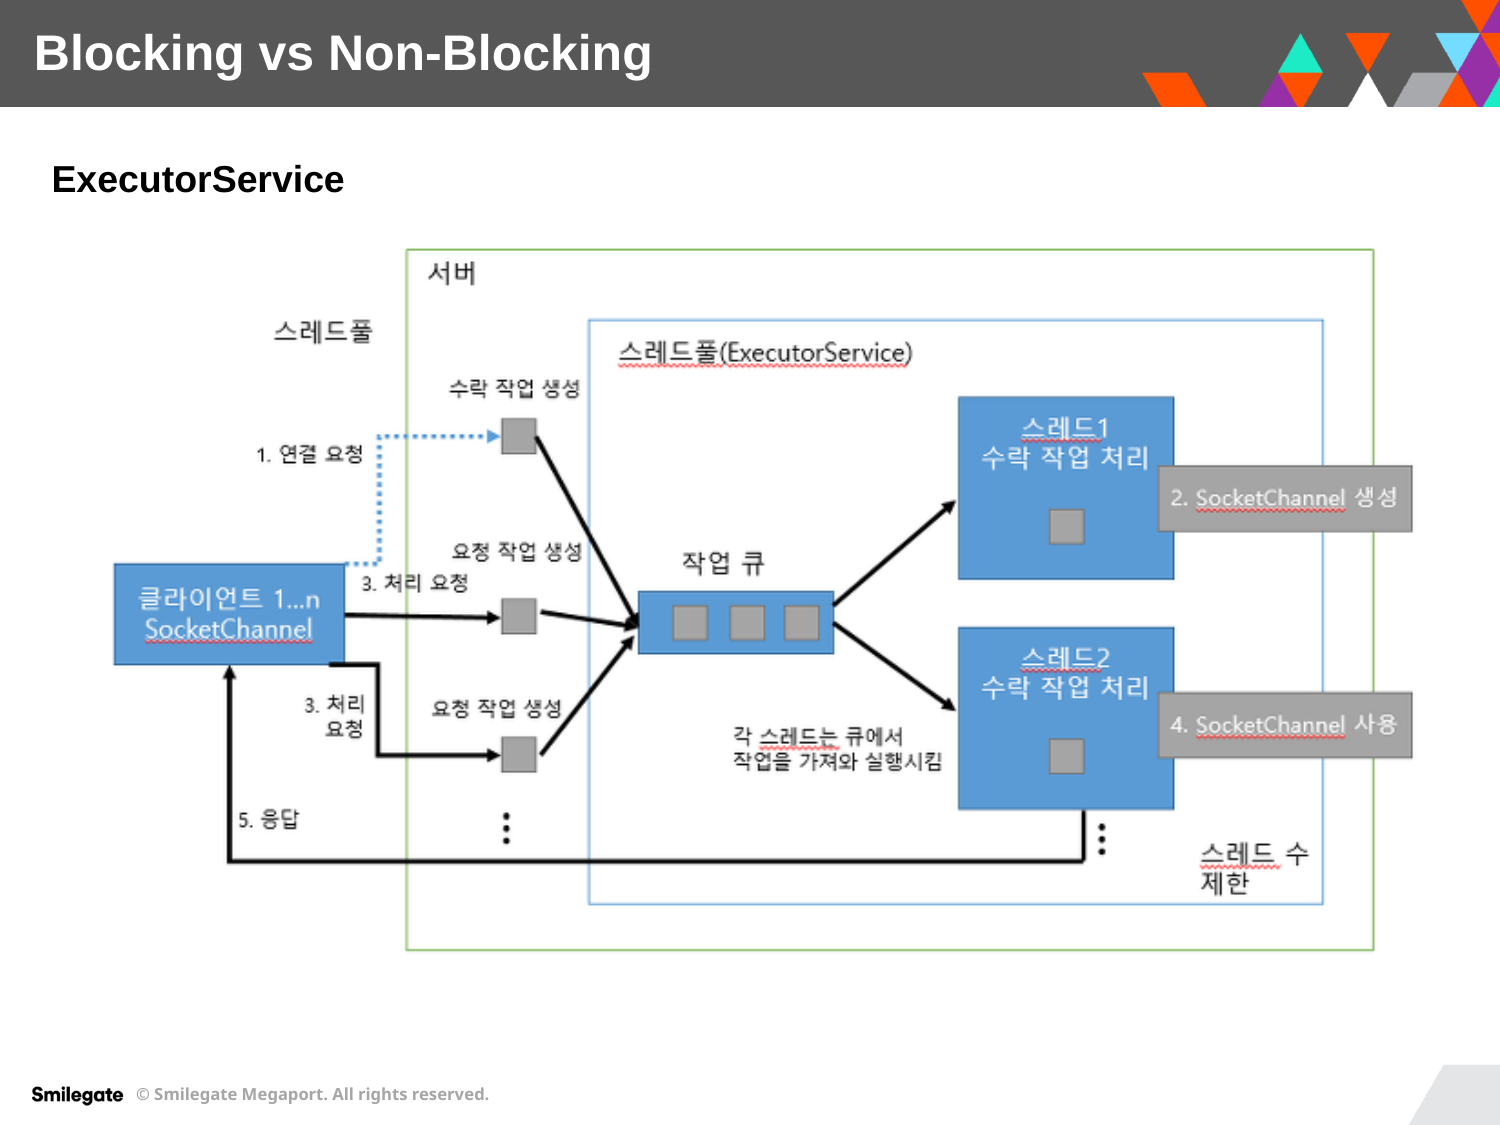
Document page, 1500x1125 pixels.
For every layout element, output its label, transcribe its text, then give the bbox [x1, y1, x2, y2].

picture [0, 1051, 136, 1125]
picture [100, 243, 1424, 976]
picture [1377, 1051, 1500, 1125]
text_box Blocking vs Non-Blocking [18, 12, 669, 88]
picture [0, 0, 1500, 107]
text_box ExecutorService [36, 147, 360, 208]
